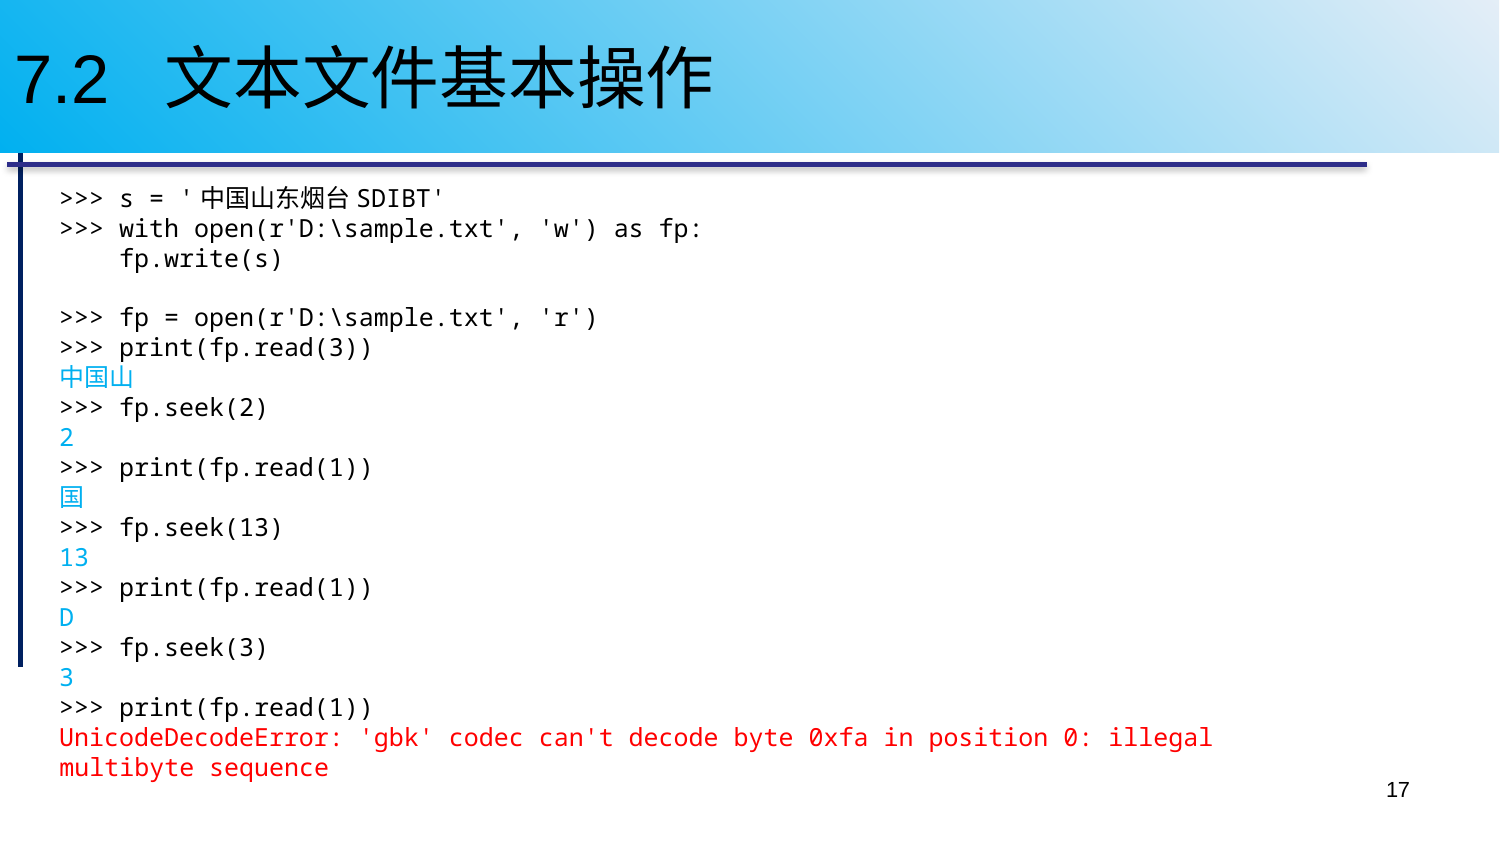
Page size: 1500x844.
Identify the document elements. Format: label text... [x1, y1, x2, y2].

title 7.2 文本文件基本操作 [0, 0, 1500, 153]
list >>> s = '中国山东烟台SDIBT' >>> with open(r'D:\sample.txt', 'w') as fp: fp.write(s) >>> fp = open(r'D:\sample.txt', 'r') >>> print(fp.read(3)) 中国山 >>> fp.seek(2) 2 >>> print(fp.read(1)) 国 >>> fp.seek(13) 13 >>> print(fp.read(1)) D >>> fp.seek(3) 3 >>> print(fp.read(1)) UnicodeDecodeError: 'gbk' codec can't decode byte 0xfa in position 0: illegal multibyte sequence [47, 176, 1257, 734]
slide_number 17 [1074, 768, 1426, 828]
